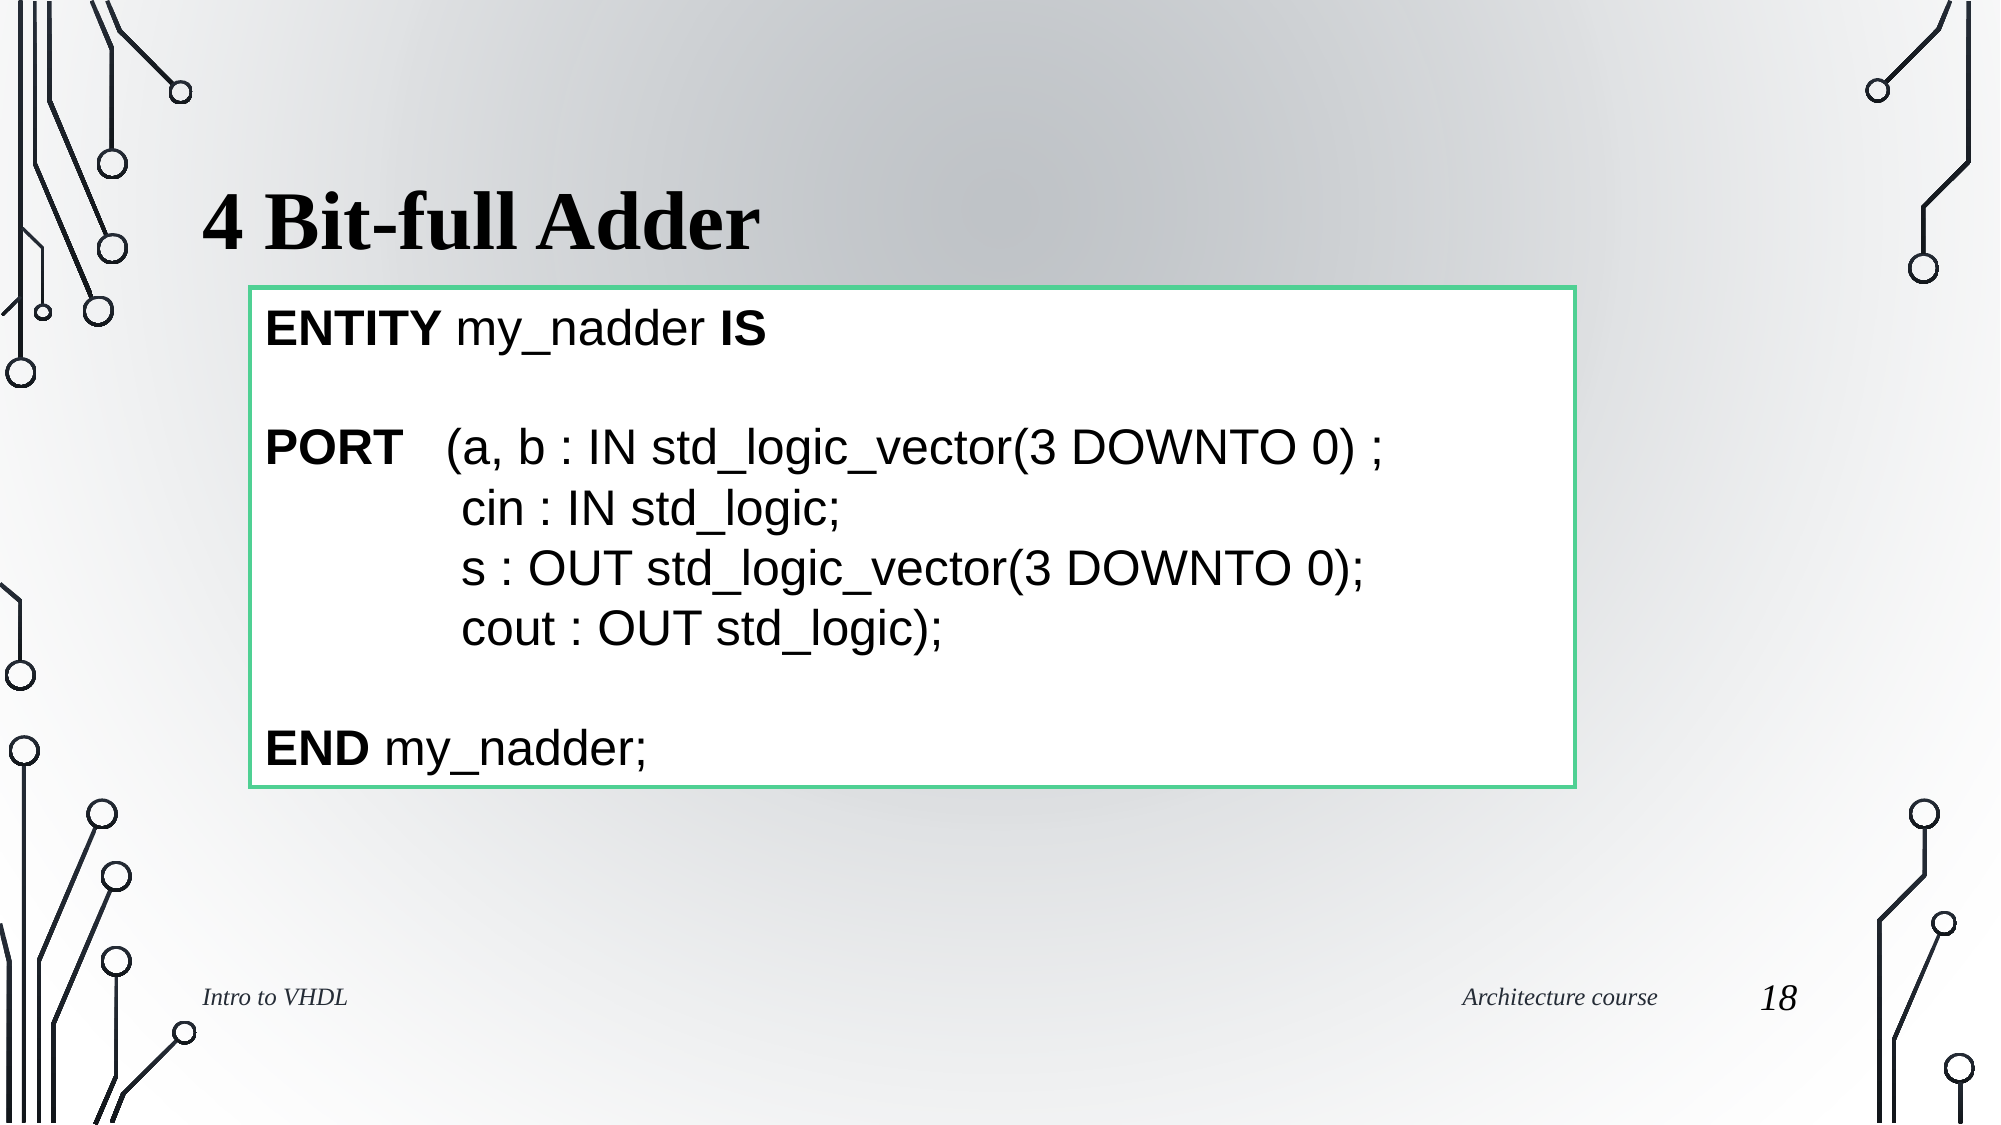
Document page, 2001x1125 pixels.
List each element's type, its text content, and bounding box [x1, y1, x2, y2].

picture [172, 84, 189, 101]
text_box ENTITY my_nadder IS PORT (a, b : IN std_logic_vector(3 DOWNTO 0) ; cin : IN std_logic; s : OUT std_logic_vector(3 DOWNTO 0); cout : OUT std_logic); END my_nadder; [249, 287, 1575, 788]
picture [1869, 82, 1886, 99]
picture [0, 0, 2000, 1125]
picture [8, 663, 32, 687]
text_box Intro to VHDL [187, 965, 1211, 1025]
picture [100, 152, 124, 176]
text_box ‹#› [1685, 965, 1813, 1025]
picture [104, 949, 128, 973]
title 4 Bit-full Adder [187, 101, 1813, 344]
text_box Architecture course [1223, 965, 1674, 1025]
